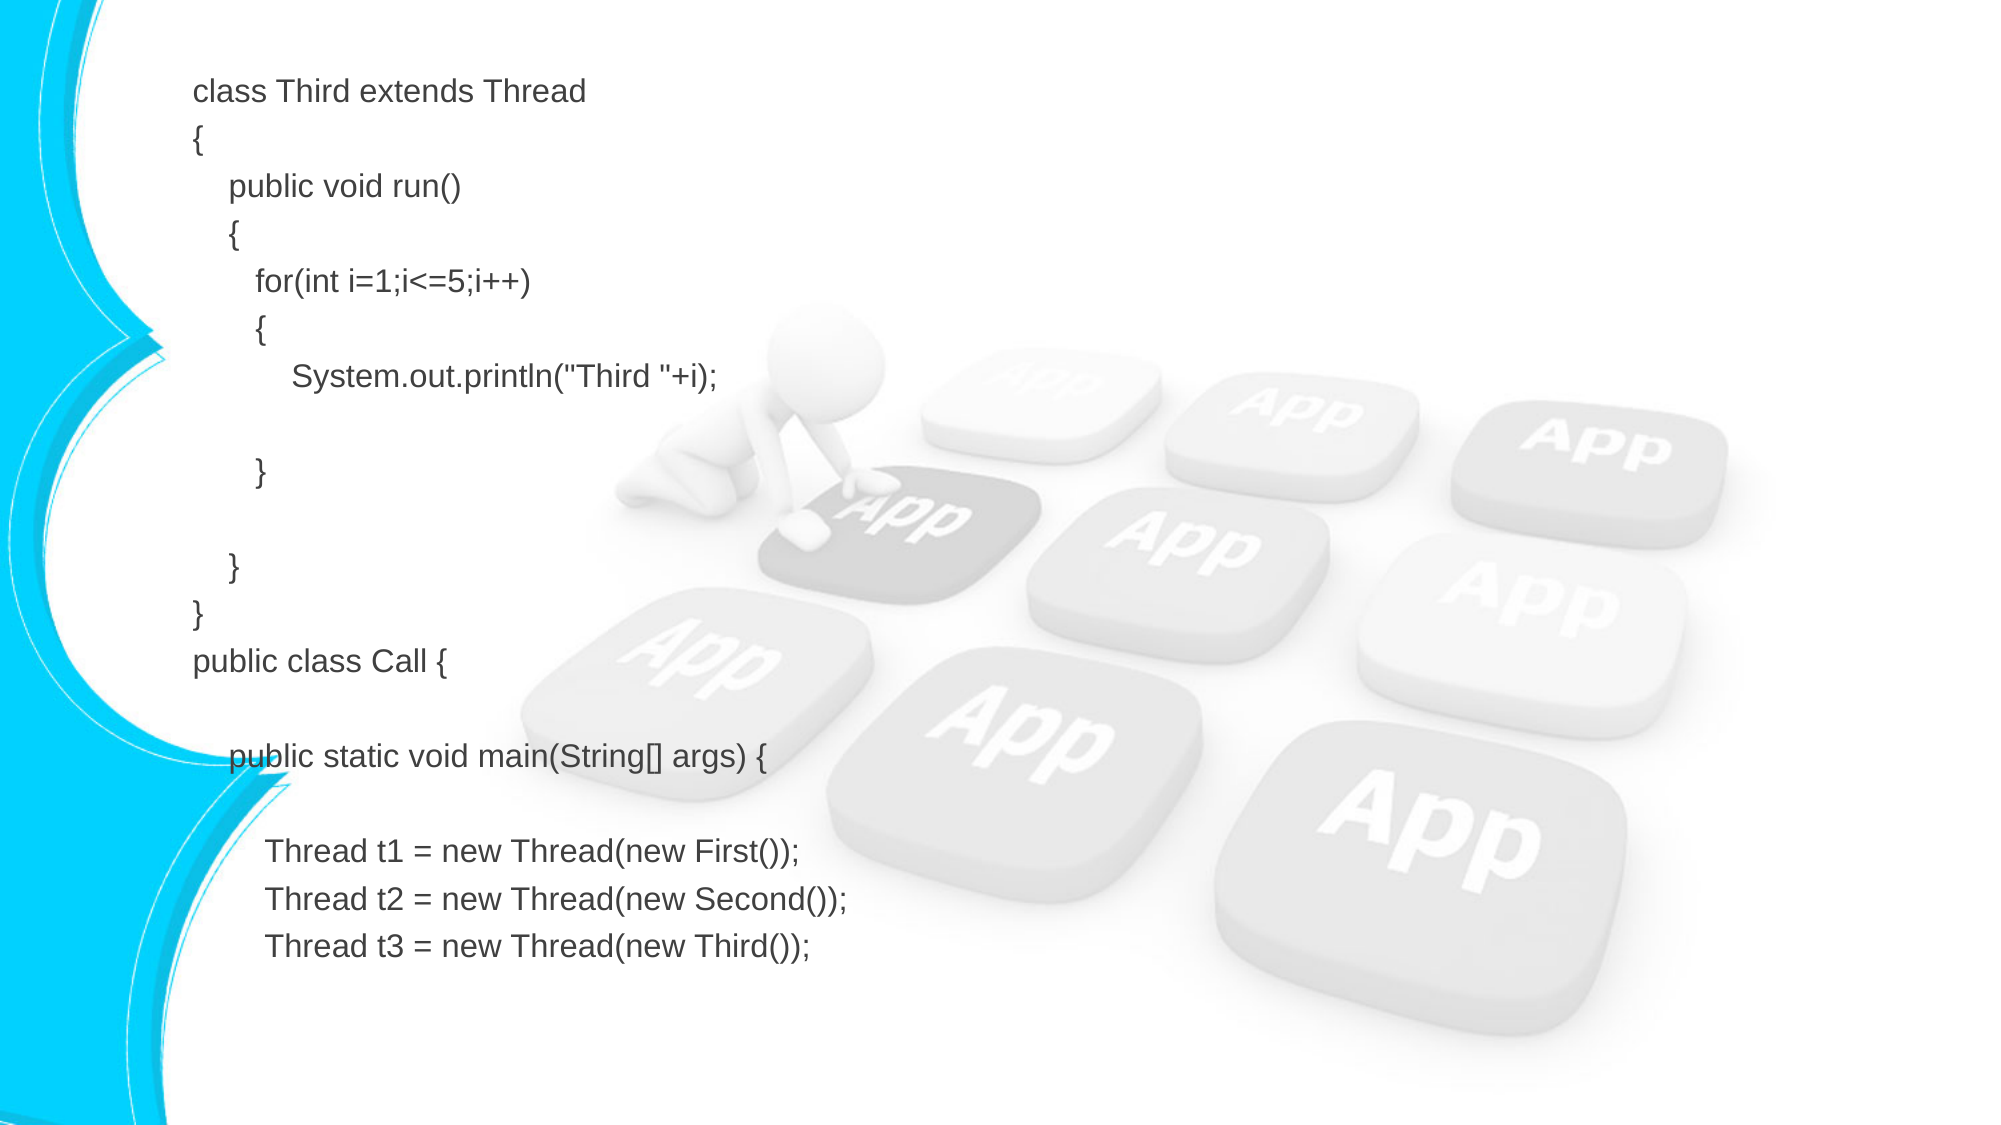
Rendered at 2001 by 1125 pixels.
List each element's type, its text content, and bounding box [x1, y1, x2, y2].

picture [73, 52, 77, 62]
list class Third extends Thread { public void run() { for(int i=1;i<=5;i++) { System.out.println("Third "+i); } } } public class Call { public static void main(String[] args) { Thread t1 = new Thread(new First()); Thread t2 = new Thread(new Second()); Thread t3 = new Thread(new Third()); [177, 66, 1899, 1072]
picture [0, 1118, 15, 1125]
picture [0, 0, 2001, 1125]
